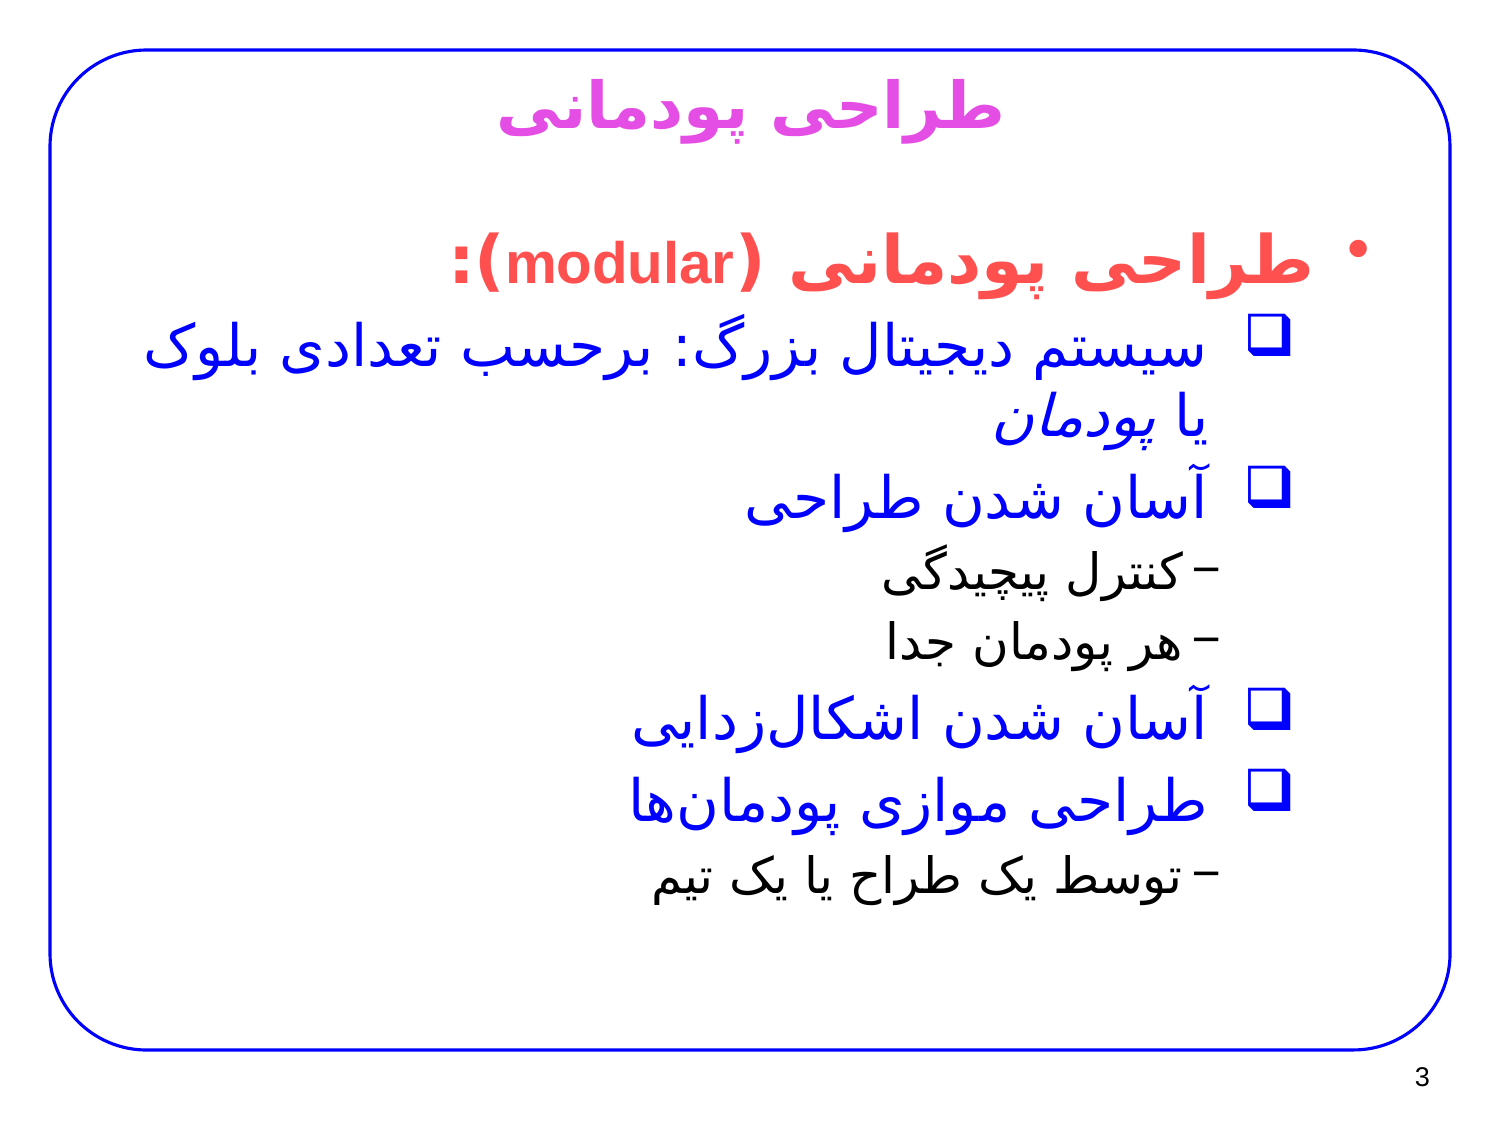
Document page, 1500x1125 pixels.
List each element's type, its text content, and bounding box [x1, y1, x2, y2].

title طراحی پودمانی [113, 66, 1389, 140]
list طراحی پودمانی (modular): سیستم دیجیتال بزرگ: برحسب تعدادی بلوک یا پودمان آسان شدن طراحی کنترل پیچیدگی هر پودمان جدا آسان شدن اشکال‌زدایی طراحی موازی پودمان‌ها توسط یک طراح یا یک تیم [112, 208, 1388, 971]
slide_number 3 [1351, 1047, 1444, 1104]
